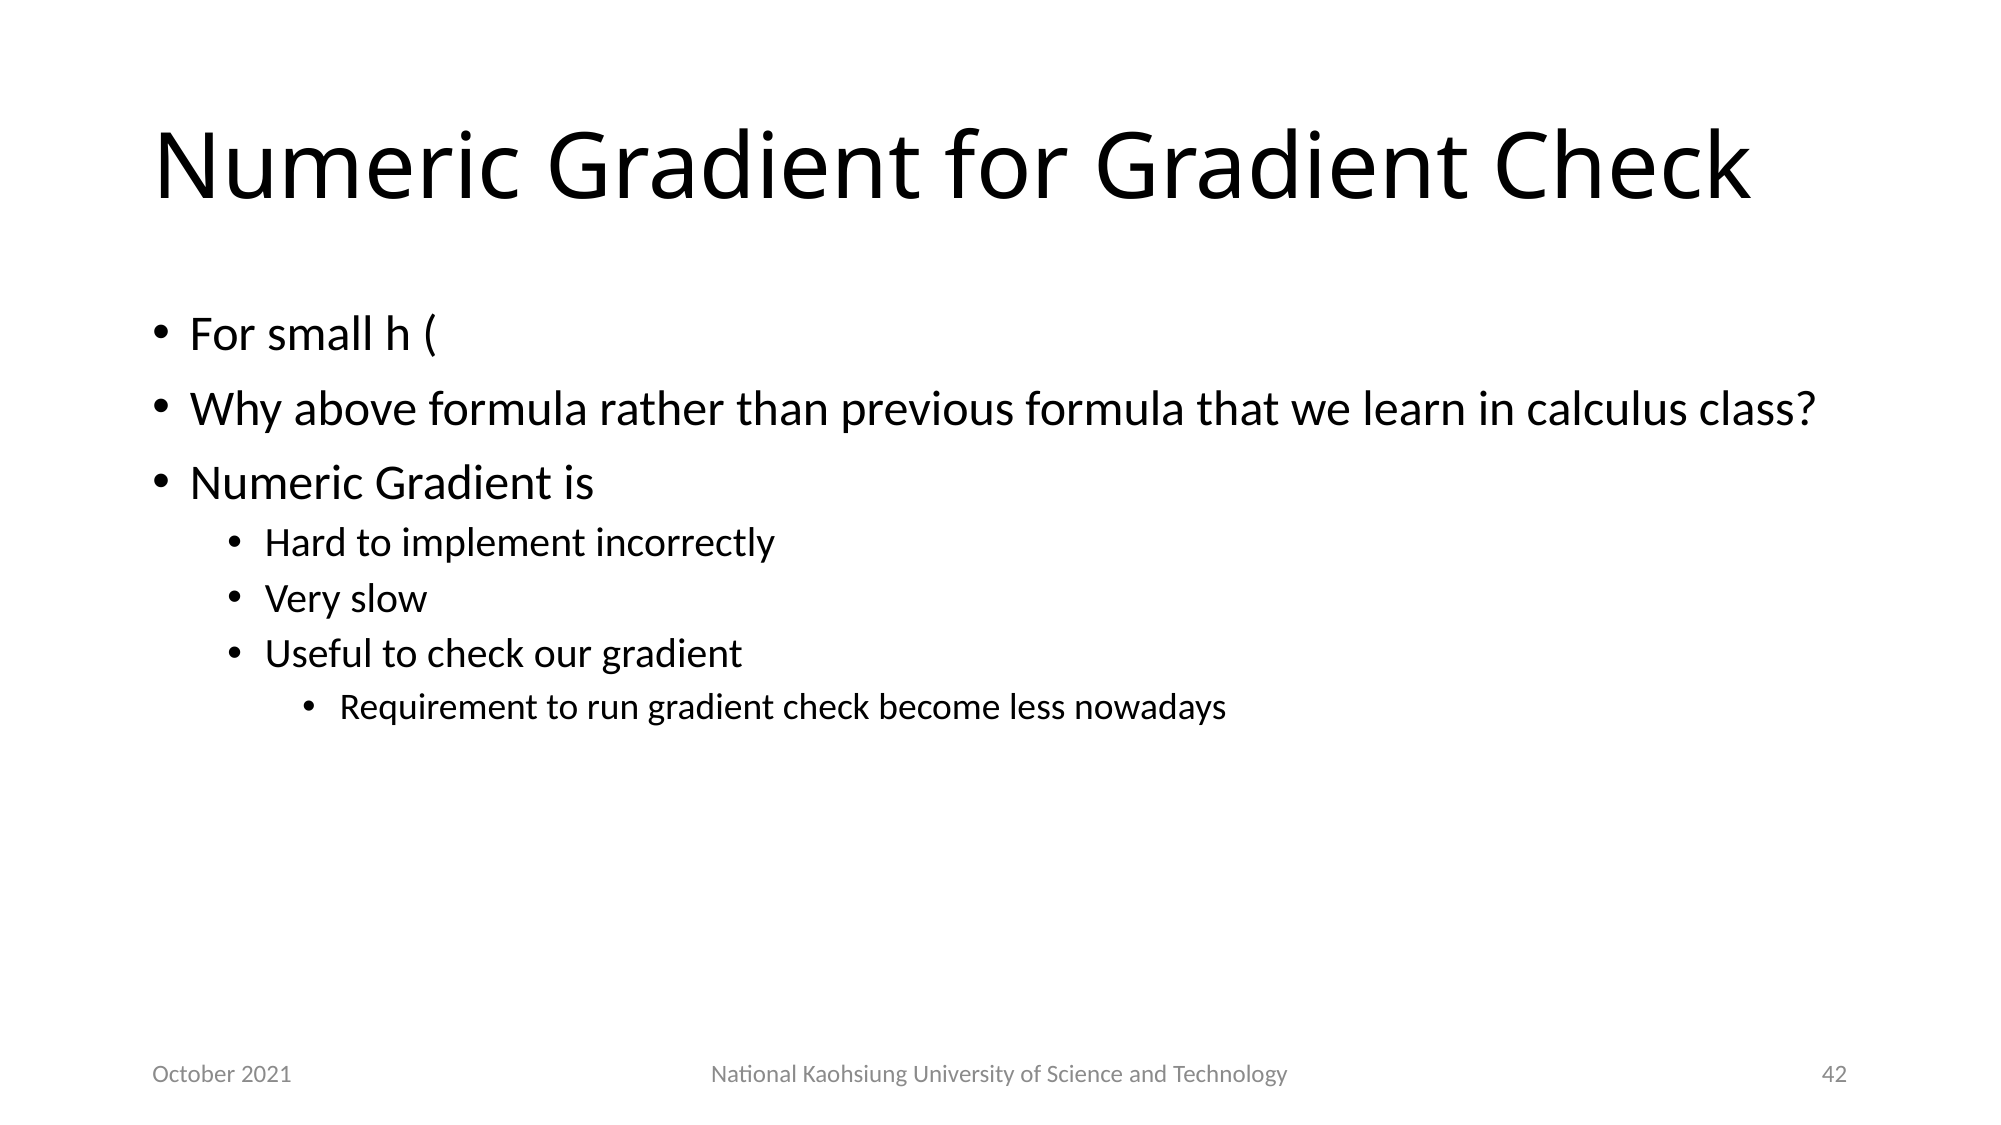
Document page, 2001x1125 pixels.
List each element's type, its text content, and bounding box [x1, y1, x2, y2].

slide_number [137, 1042, 588, 1103]
footer National Kaohsiung University of Science and Technology [662, 1042, 1338, 1103]
slide_number 42 [1412, 1042, 1863, 1103]
title Numeric Gradient for Gradient Check [137, 59, 1863, 278]
